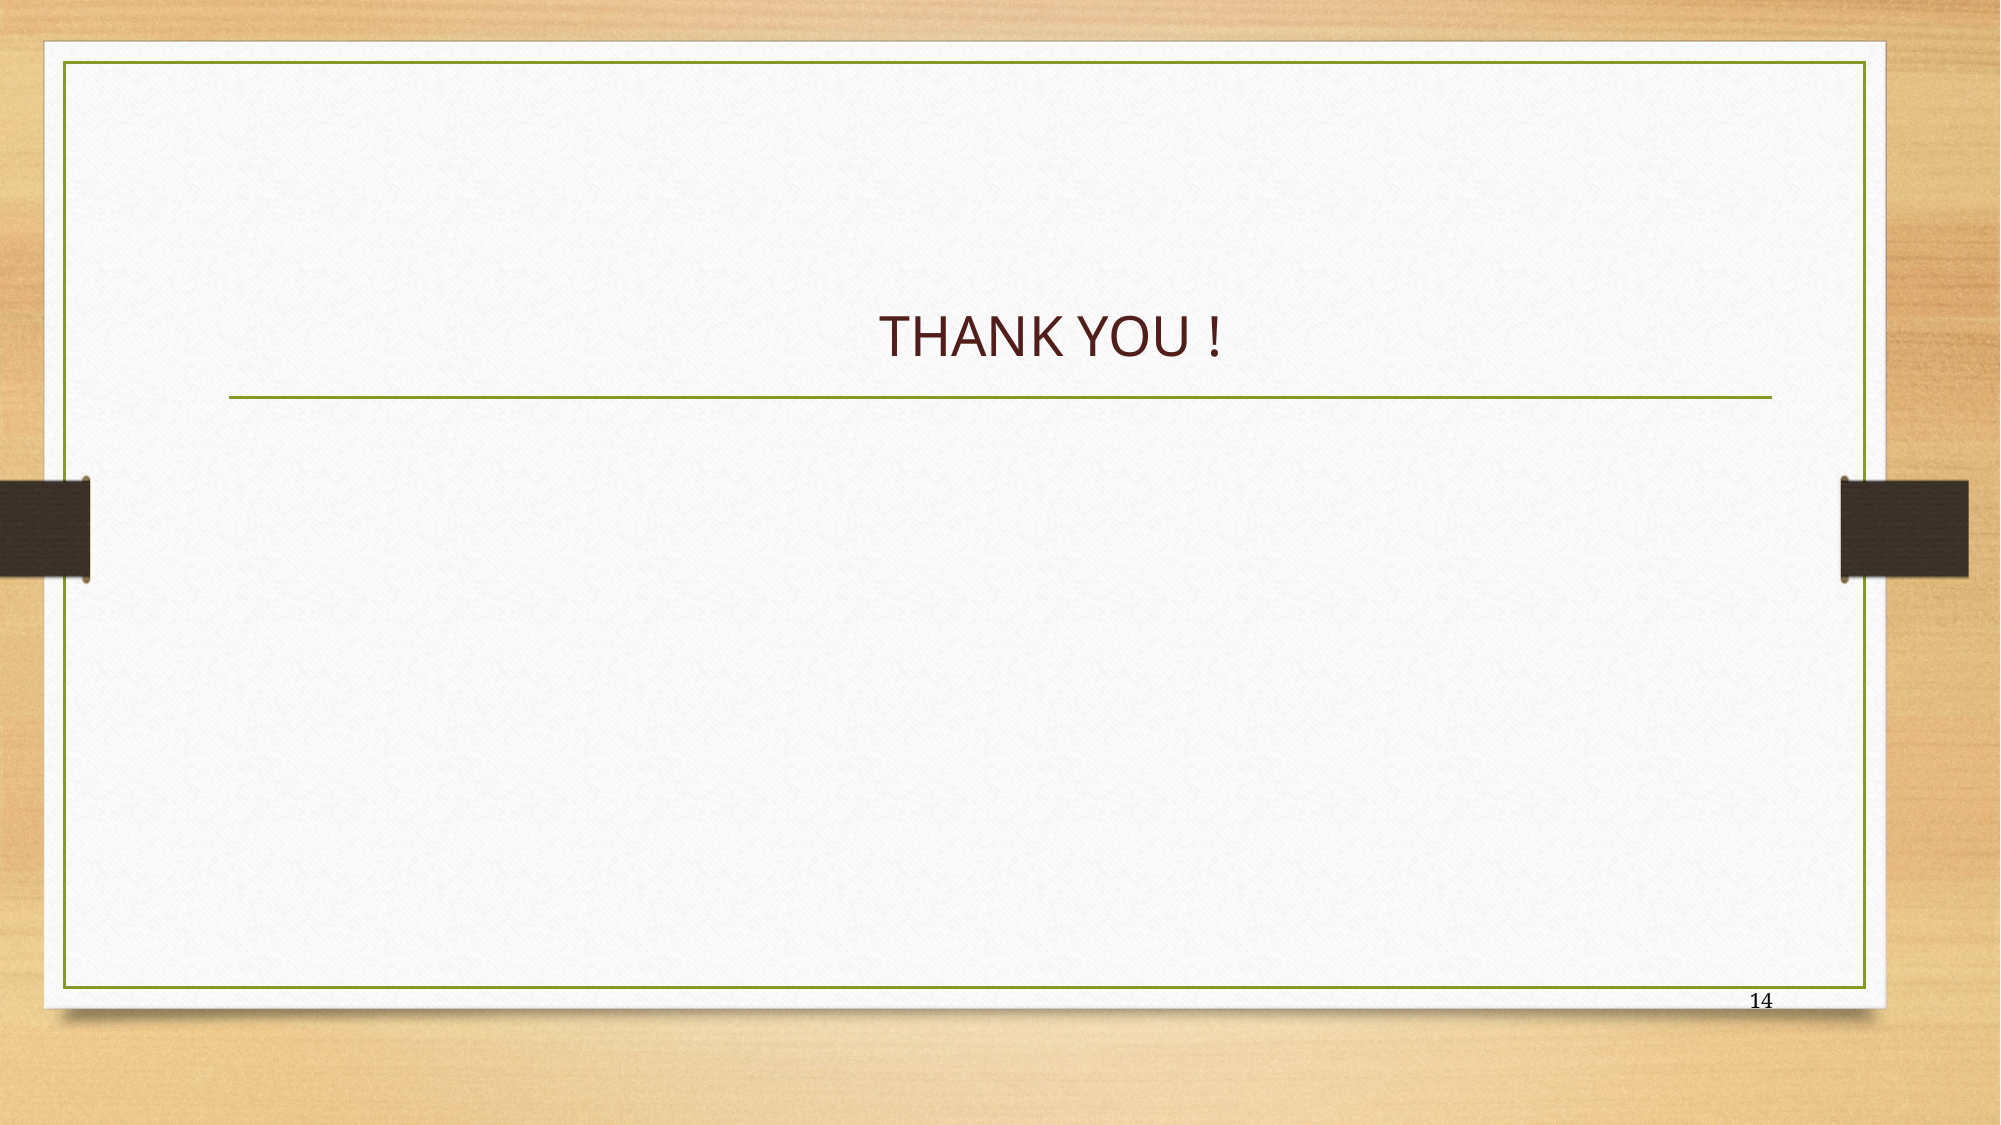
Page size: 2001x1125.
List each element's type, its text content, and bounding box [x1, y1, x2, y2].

picture [0, 0, 2001, 1125]
slide_number 14 [1698, 979, 1788, 1025]
title THANK YOU ! [212, 161, 1788, 375]
